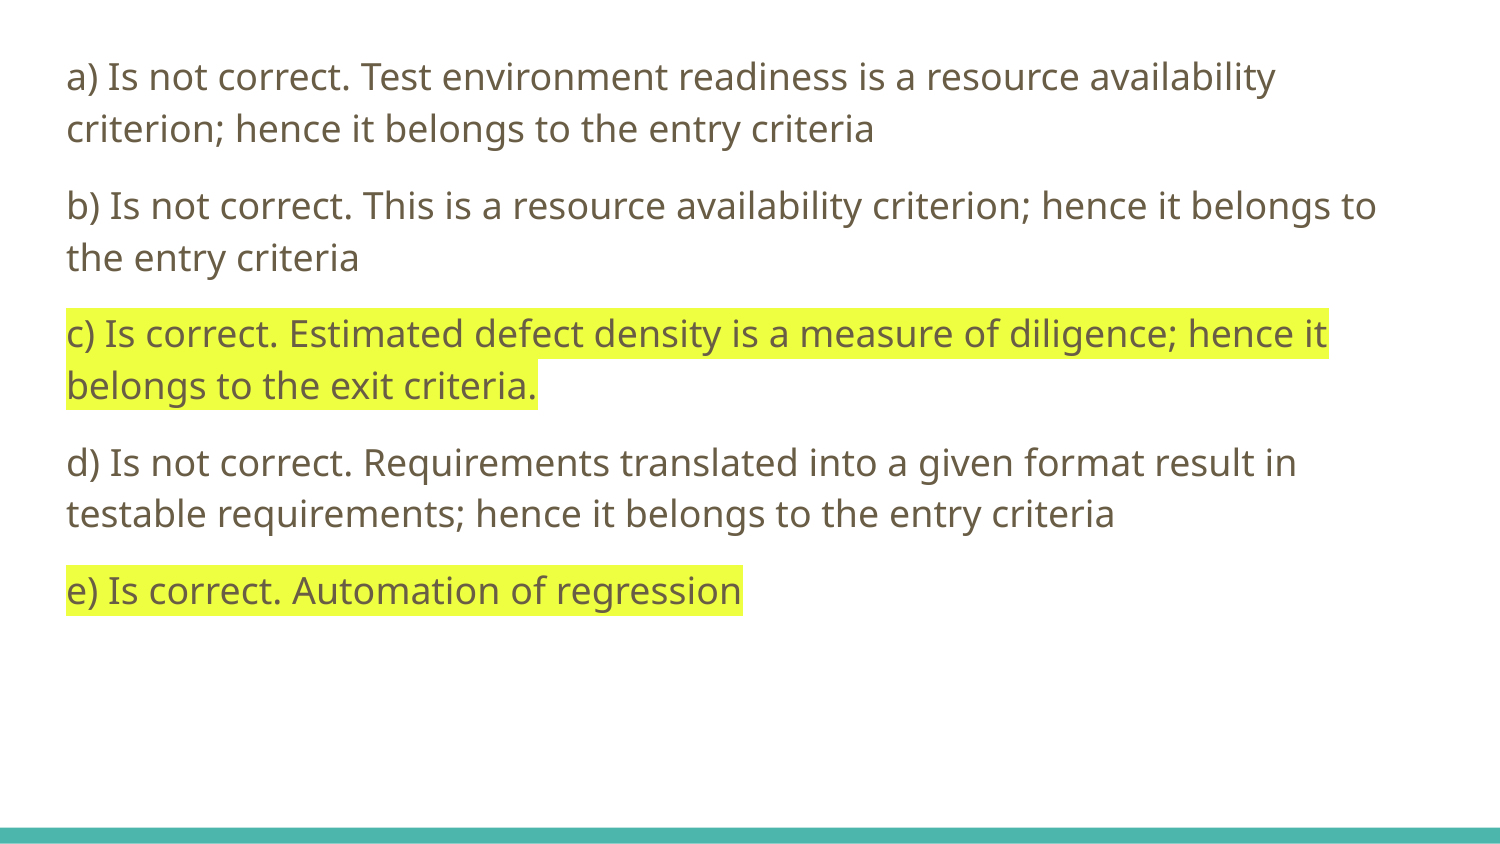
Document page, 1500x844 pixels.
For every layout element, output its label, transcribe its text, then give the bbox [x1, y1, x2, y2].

list a) Is not correct. Test environment readiness is a resource availability criterion; hence it belongs to the entry criteria b) Is not correct. This is a resource availability criterion; hence it belongs to the entry criteria c) Is correct. Estimated defect density is a measure of diligence; hence it belongs to the exit criteria. d) Is not correct. Requirements translated into a given format result in testable requirements; hence it belongs to the entry criteria e) Is correct. Automation of regression [51, 31, 1449, 793]
